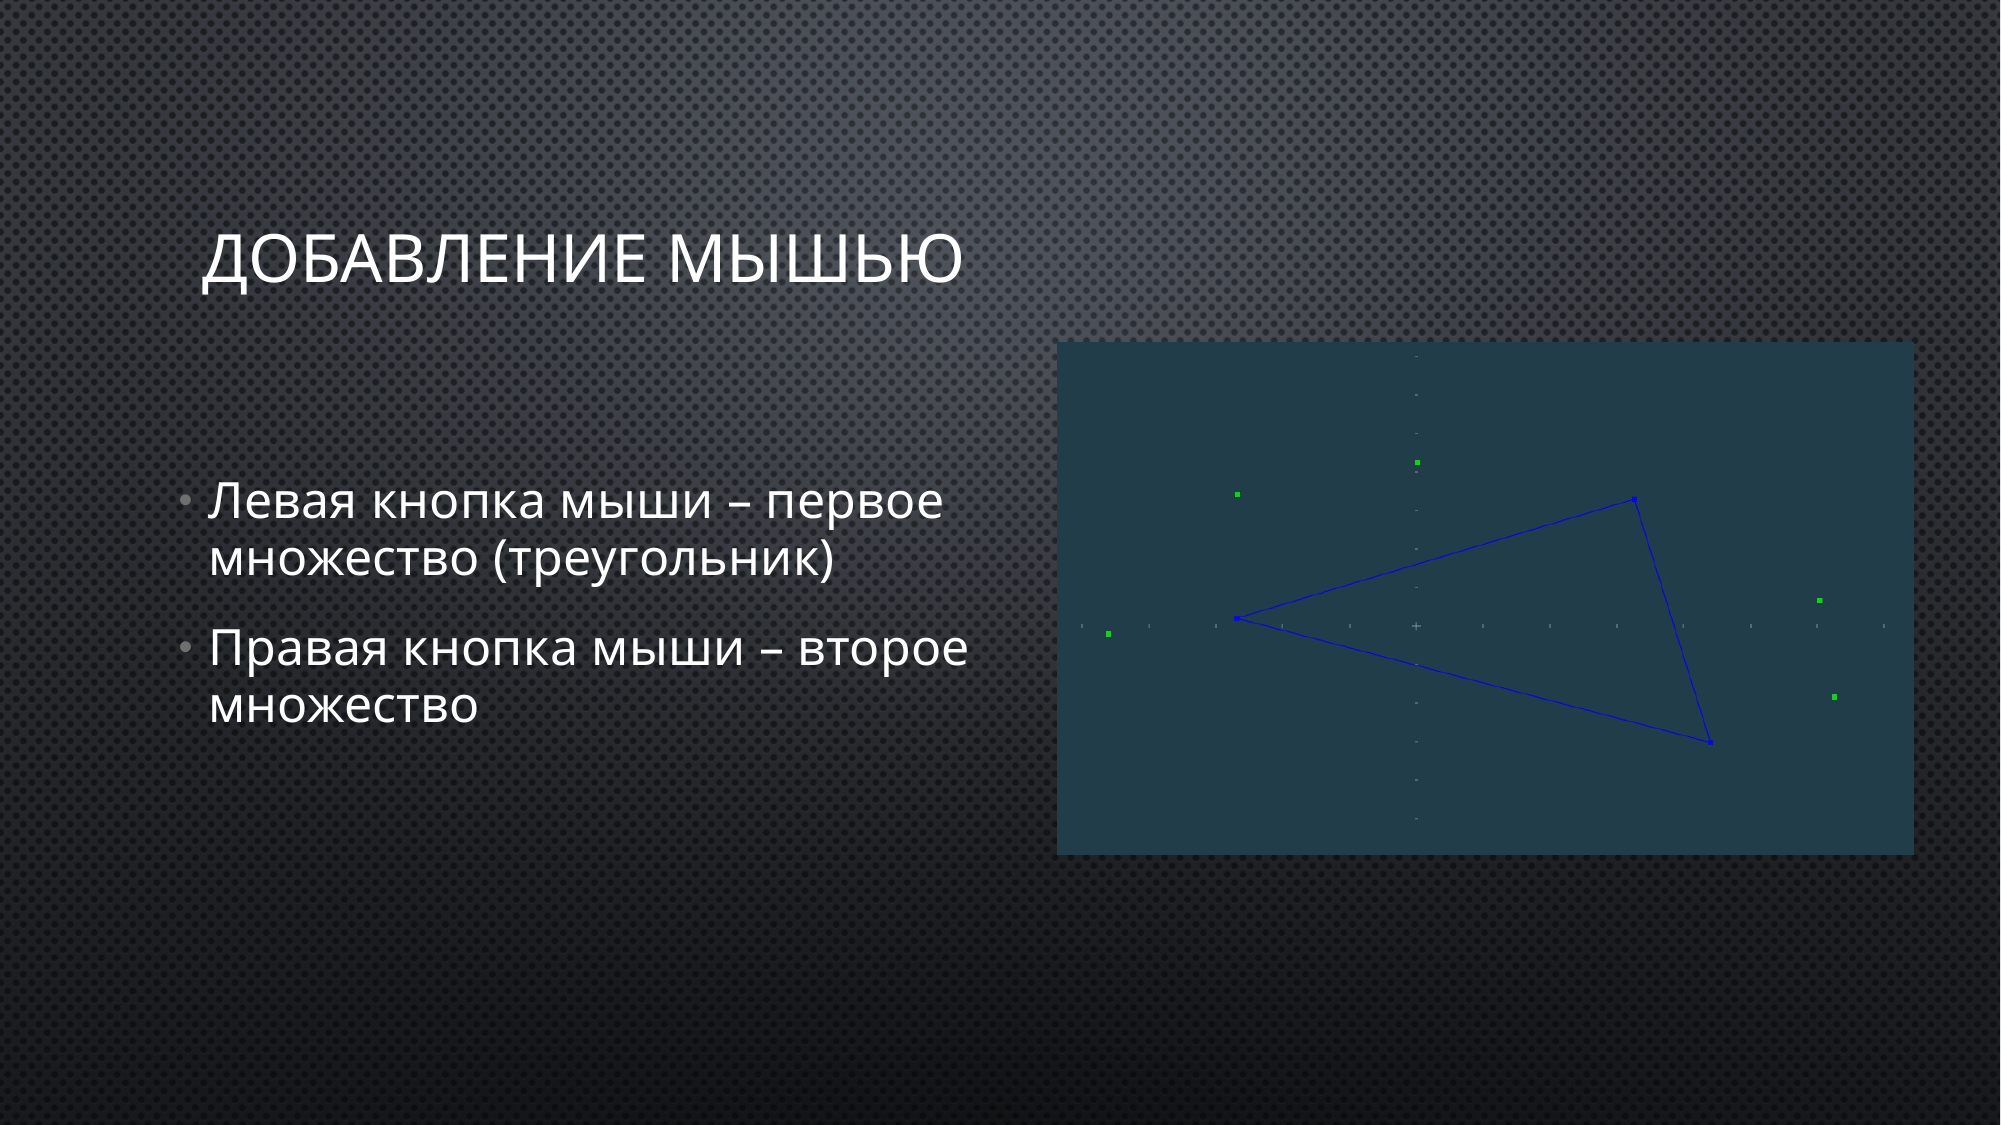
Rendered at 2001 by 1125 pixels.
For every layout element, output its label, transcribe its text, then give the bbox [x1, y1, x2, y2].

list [1057, 341, 1914, 855]
text_box Левая кнопка мыши – первое множество (треугольник) Правая кнопка мыши – второе множество [163, 465, 1115, 1098]
title Добавление мышью [187, 99, 1813, 413]
